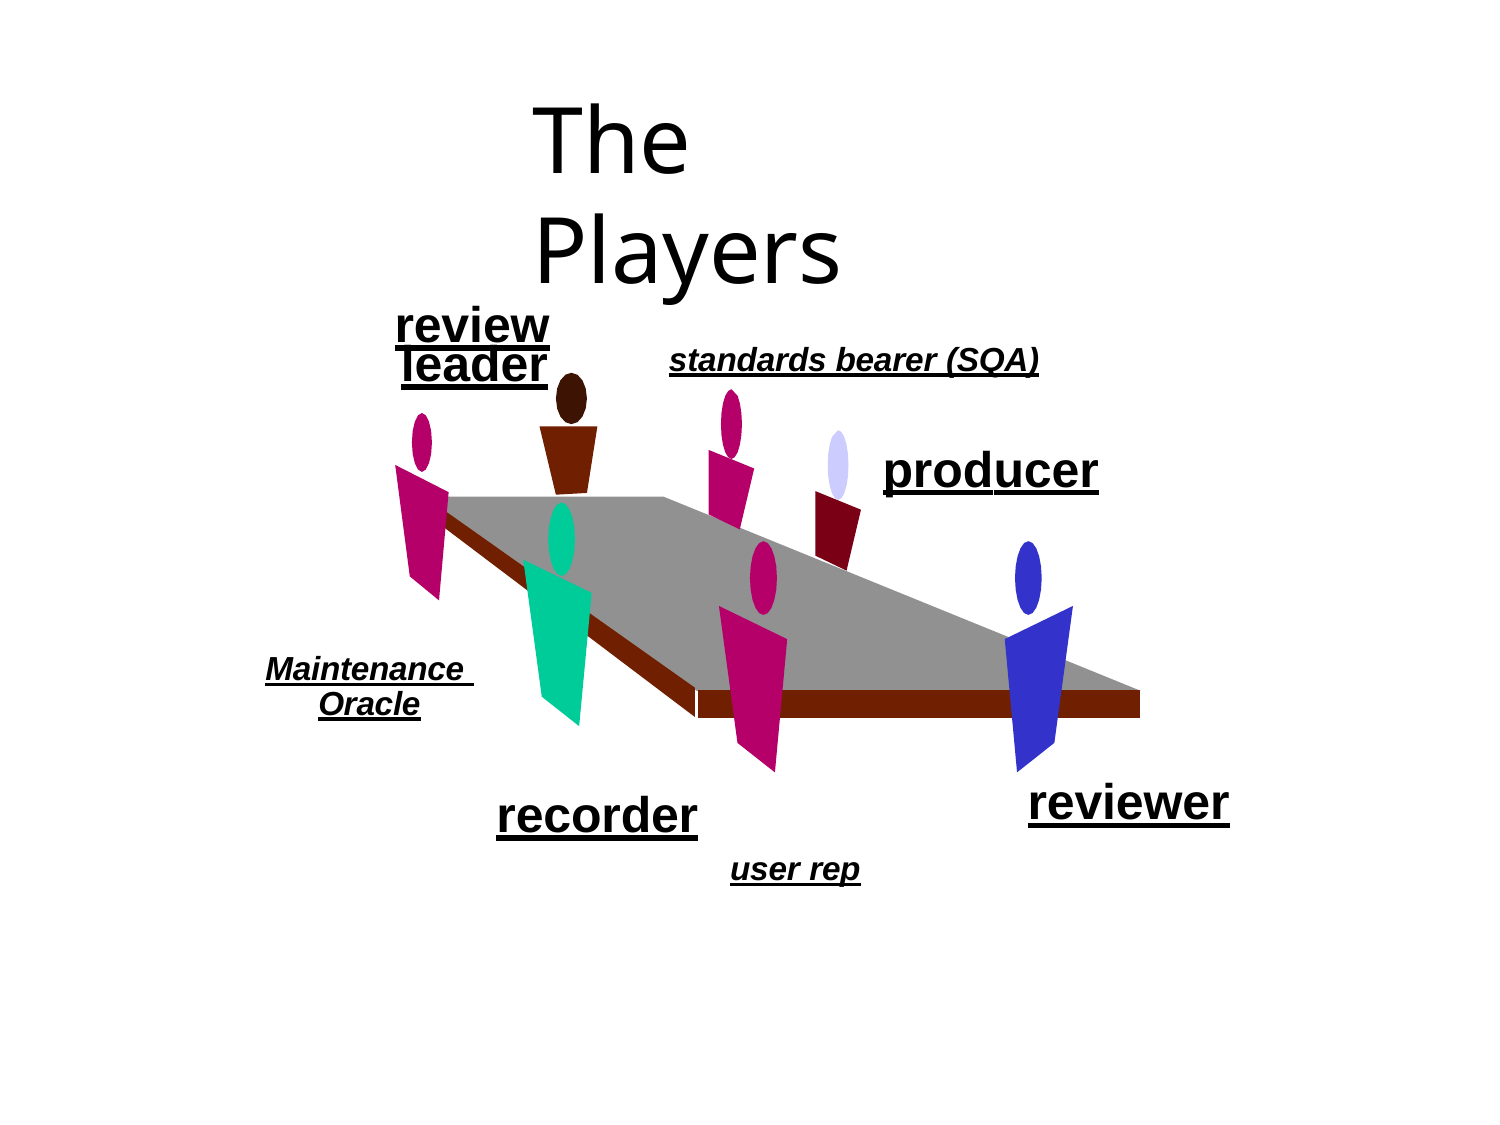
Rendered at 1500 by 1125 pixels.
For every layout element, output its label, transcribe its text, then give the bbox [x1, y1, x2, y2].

text_box recorder [494, 780, 702, 843]
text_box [425, 372, 1141, 773]
text_box reviewer [1025, 767, 1233, 830]
title The Players [530, 79, 970, 302]
text_box leader [398, 329, 551, 389]
text_box Maintenance Oracle [261, 650, 395, 723]
text_box review [392, 290, 553, 353]
text_box standards bearer (SQA) [666, 335, 1045, 372]
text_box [395, 389, 788, 773]
text_box user rep [728, 845, 864, 888]
